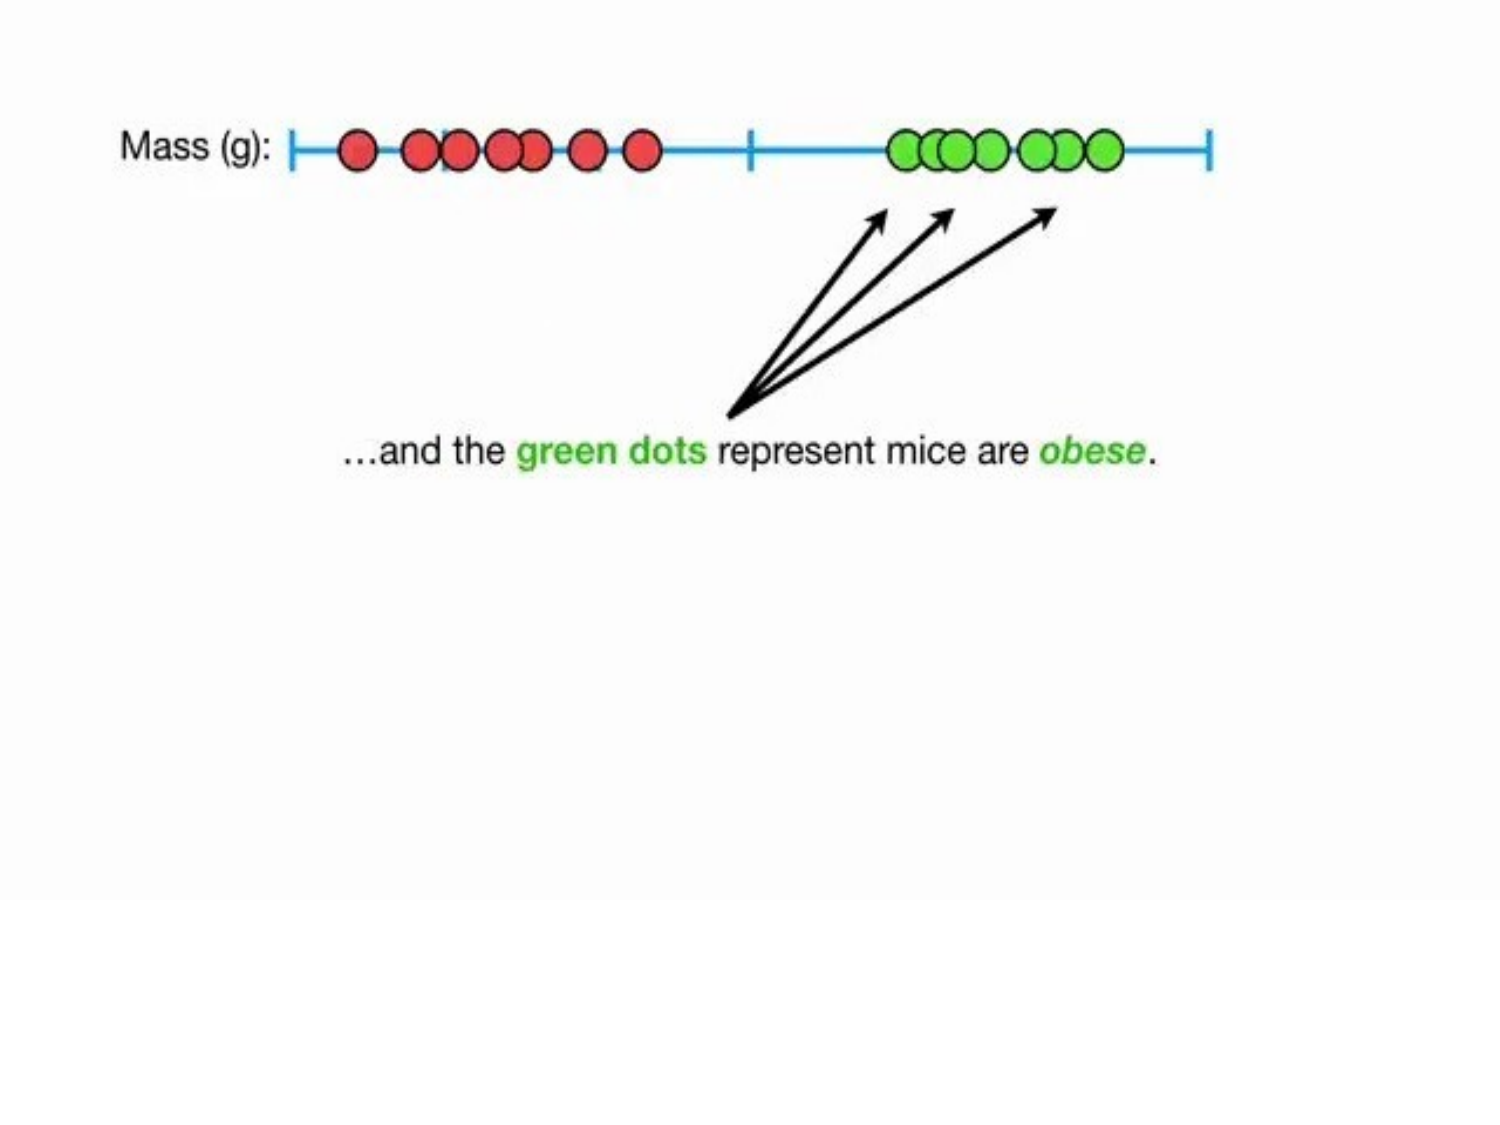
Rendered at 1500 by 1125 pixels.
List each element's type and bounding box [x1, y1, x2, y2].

picture [0, 0, 1500, 901]
